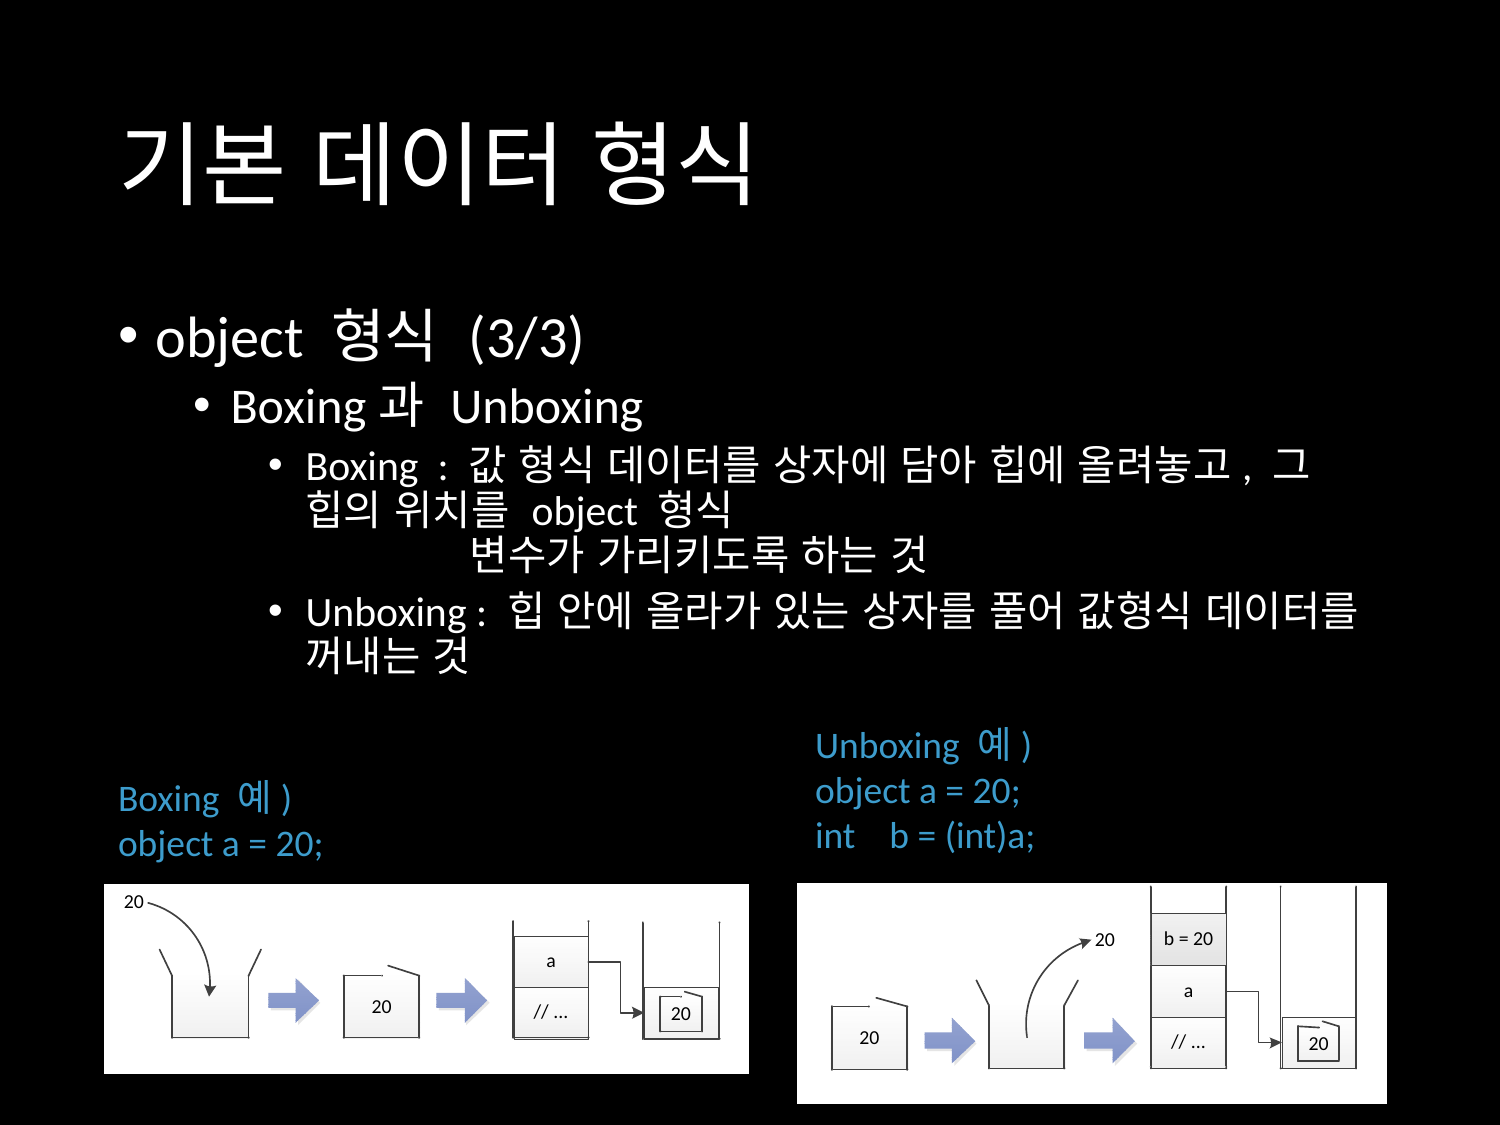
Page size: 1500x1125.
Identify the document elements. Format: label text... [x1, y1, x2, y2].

text_box Boxing 예) object a = 20; [103, 767, 339, 872]
title 기본 데이터 형식 [103, 59, 1397, 278]
list object 형식 (3/3) Boxing과 Unboxing Boxing : 값 형식 데이터를 상자에 담아 힙에 올려놓고, 그 힙의 위치를 object 형식 변수가 가리키도록 하는 것 Unboxing : 힙 안에 올라가 있는 상자를 풀어 값형식 데이터를 꺼내는 것 [103, 299, 1397, 1014]
text_box Unboxing 예) object a = 20; int b = (int)a; [800, 714, 1062, 864]
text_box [797, 882, 1387, 1104]
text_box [103, 883, 750, 1075]
